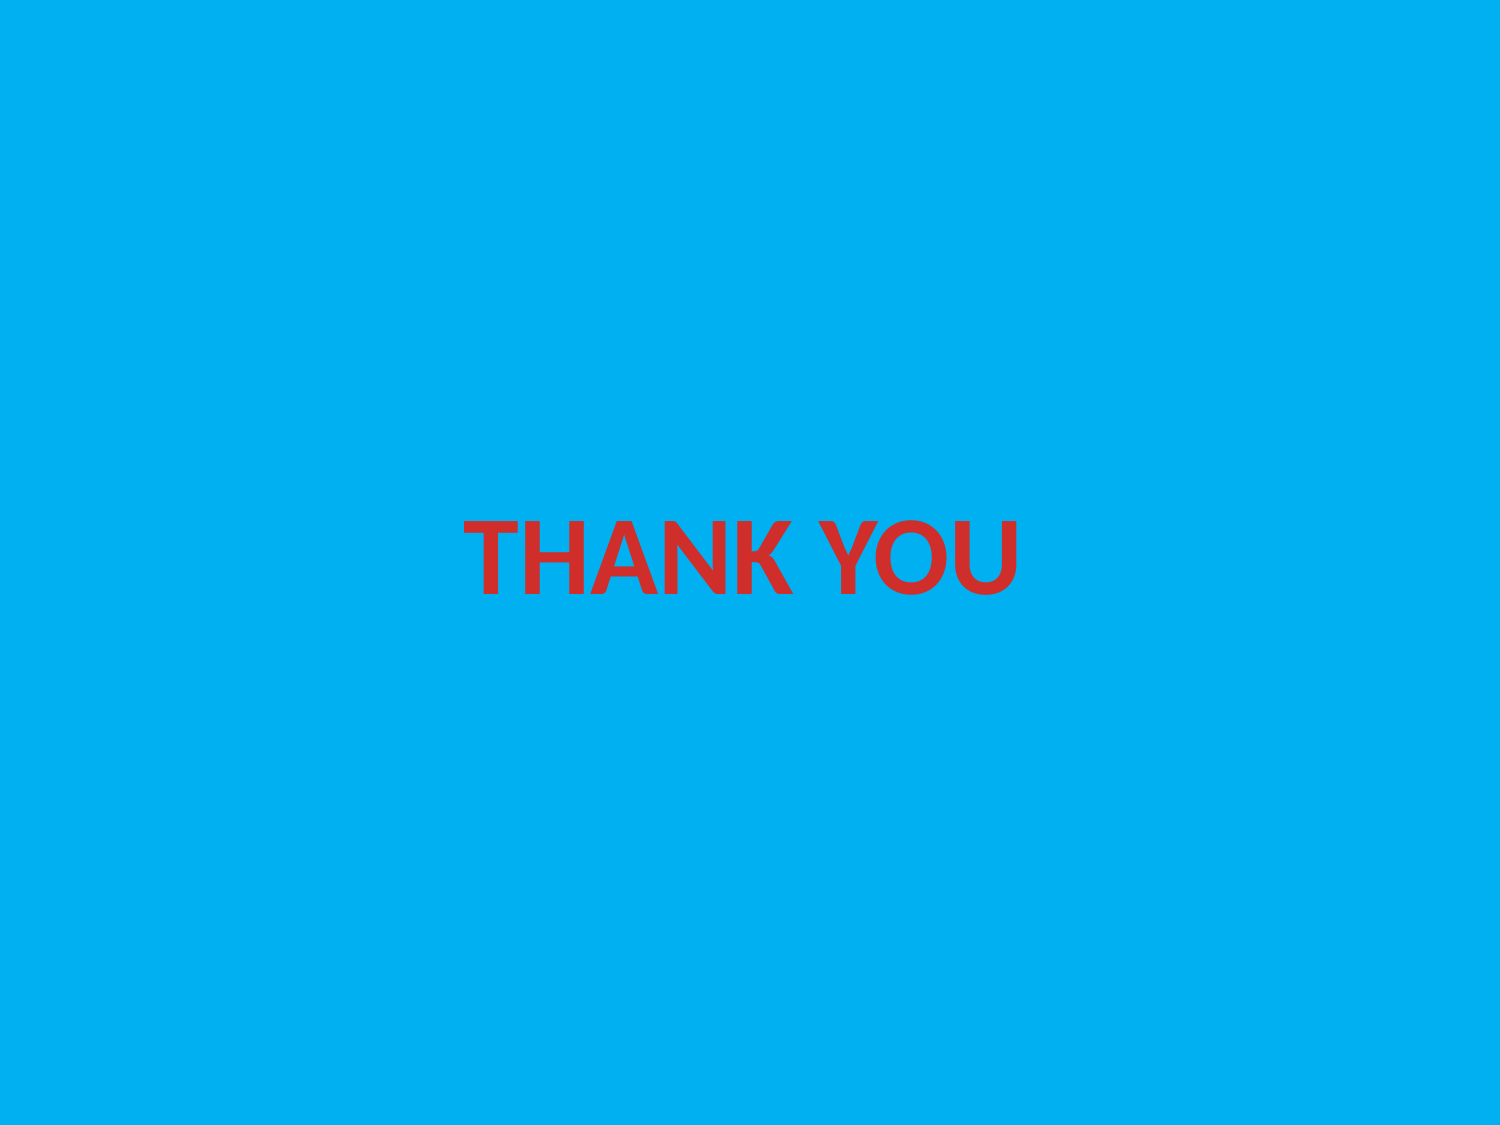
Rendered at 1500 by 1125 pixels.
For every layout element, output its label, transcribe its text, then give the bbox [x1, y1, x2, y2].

text_box THANK YOU [324, 474, 1163, 625]
